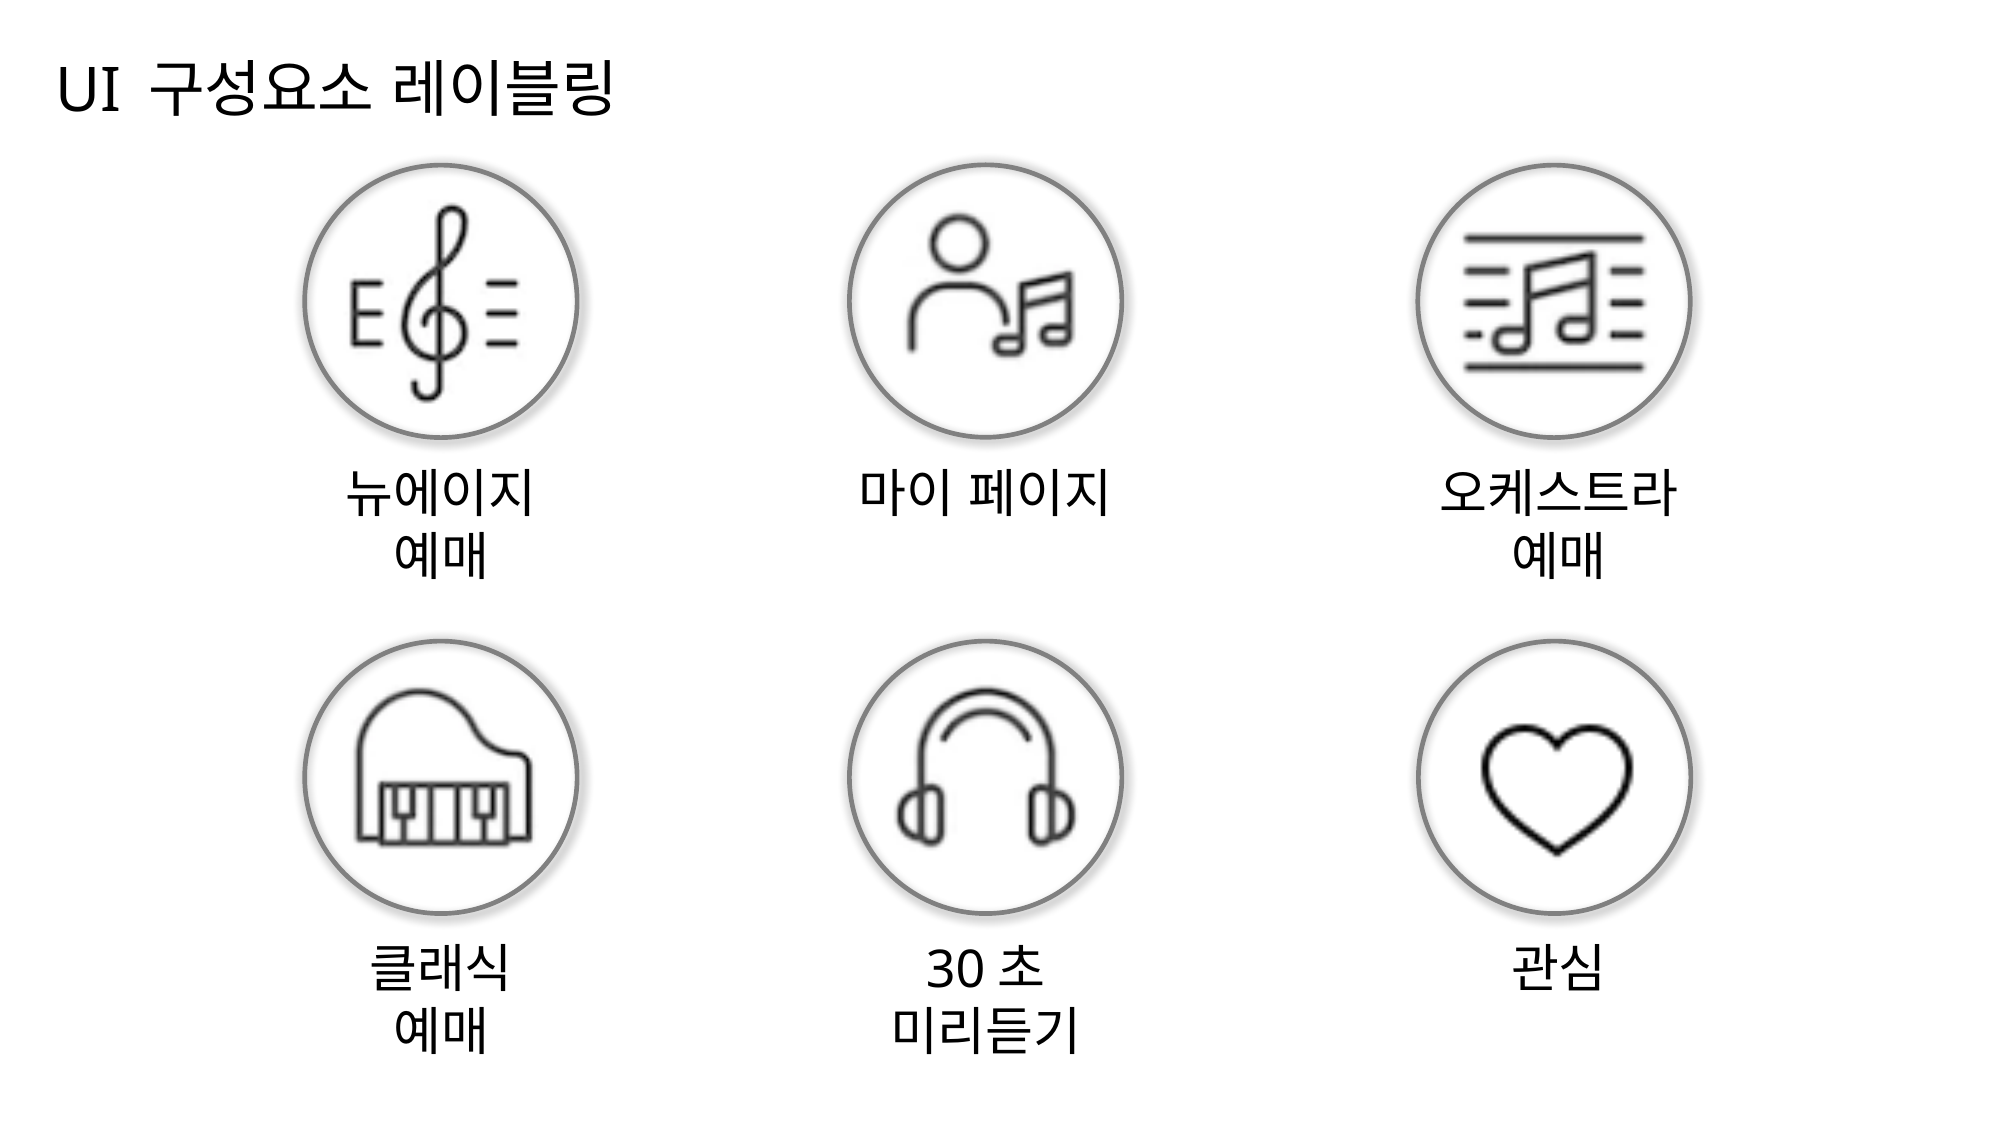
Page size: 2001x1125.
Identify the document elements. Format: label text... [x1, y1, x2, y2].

text_box UI 구성요소 레이블링 [40, 30, 640, 152]
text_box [264, 164, 1736, 1070]
